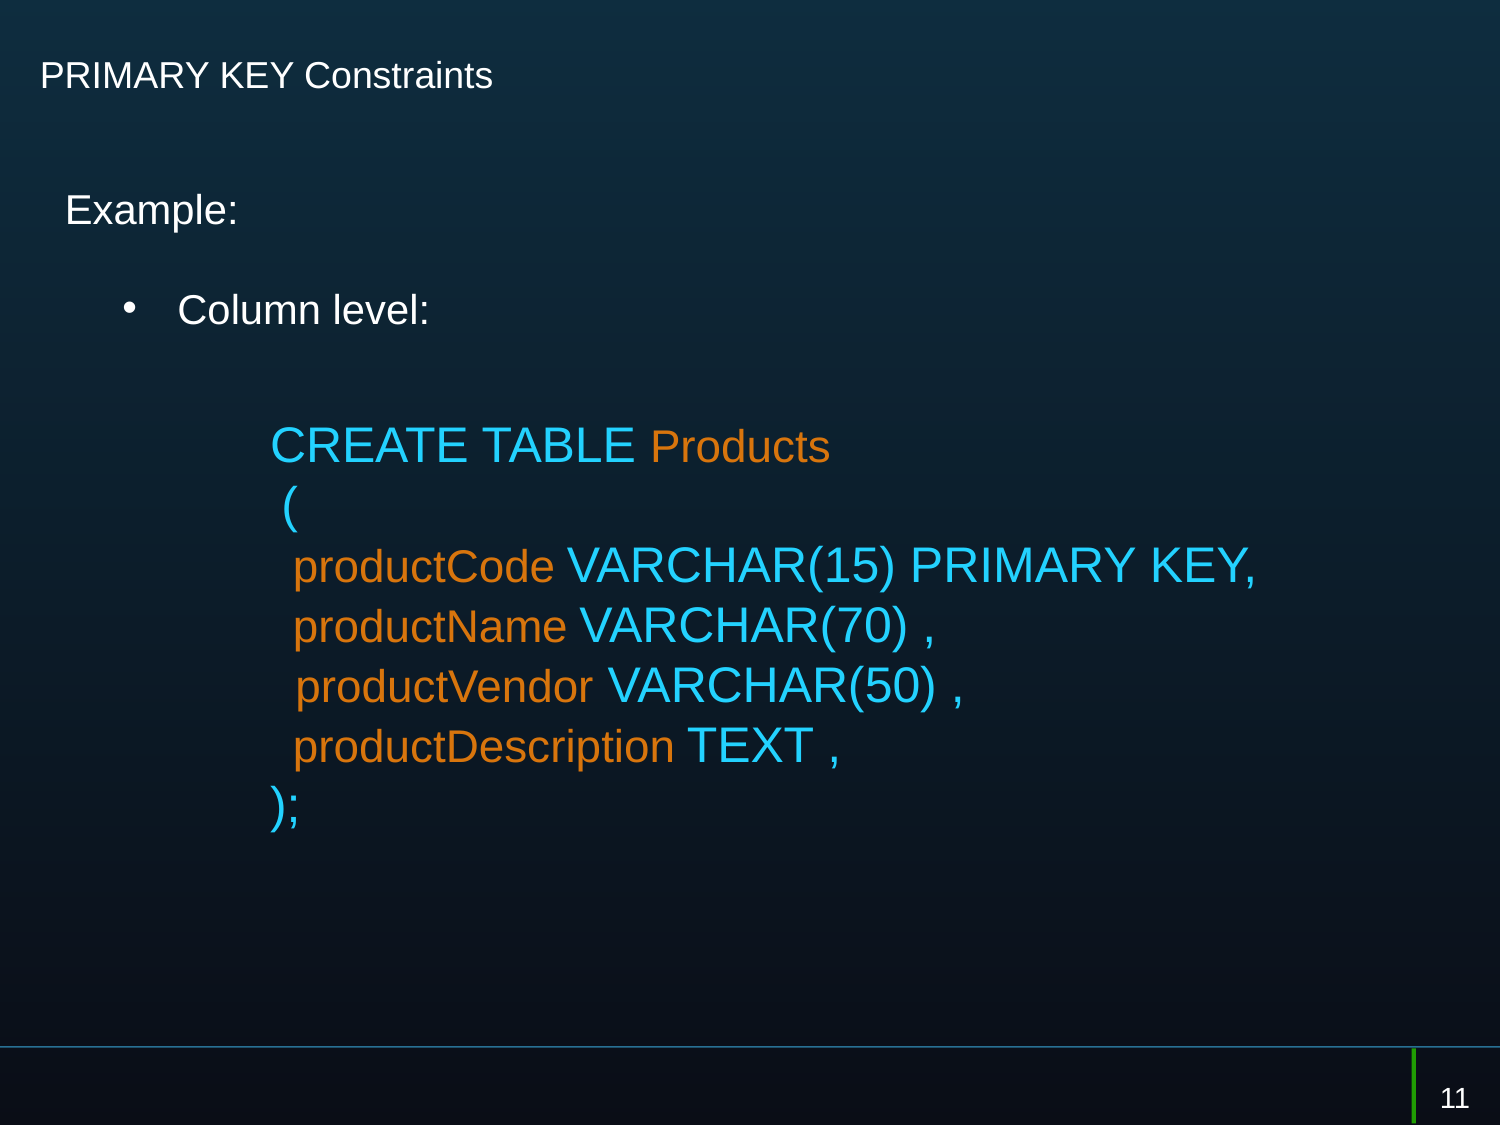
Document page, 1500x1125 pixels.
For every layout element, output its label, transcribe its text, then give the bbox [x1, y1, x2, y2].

list Example: Column level: CREATE TABLE Products ( productCode VARCHAR(15) PRIMARY KEY, productName VARCHAR(70) , productVendor VARCHAR(50) , productDescription TEXT , ); [50, 174, 1425, 934]
text_box 11 [1424, 1071, 1500, 1118]
title PRIMARY KEY Constraints [24, 23, 1402, 124]
